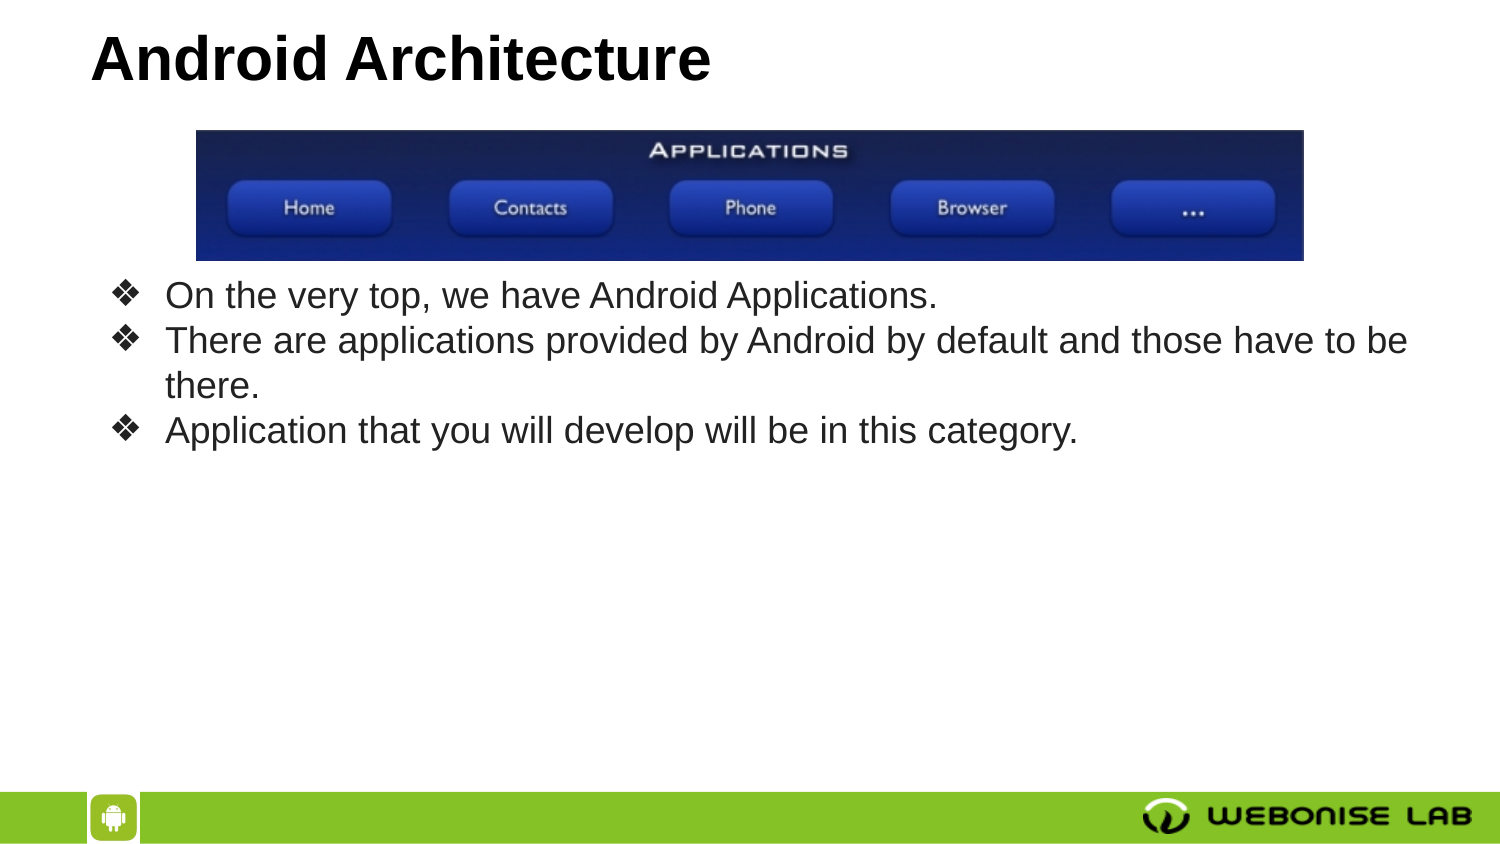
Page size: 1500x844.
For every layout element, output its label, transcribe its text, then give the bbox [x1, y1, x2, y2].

picture [87, 791, 140, 844]
list On the very top, we have Android Applications. There are applications provided by Android by default and those have to be there. Application that you will develop will be in this category. [75, 120, 1425, 790]
title Android Architecture [75, 33, 1425, 108]
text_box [140, 791, 1500, 844]
picture [196, 130, 1304, 261]
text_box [0, 791, 86, 844]
